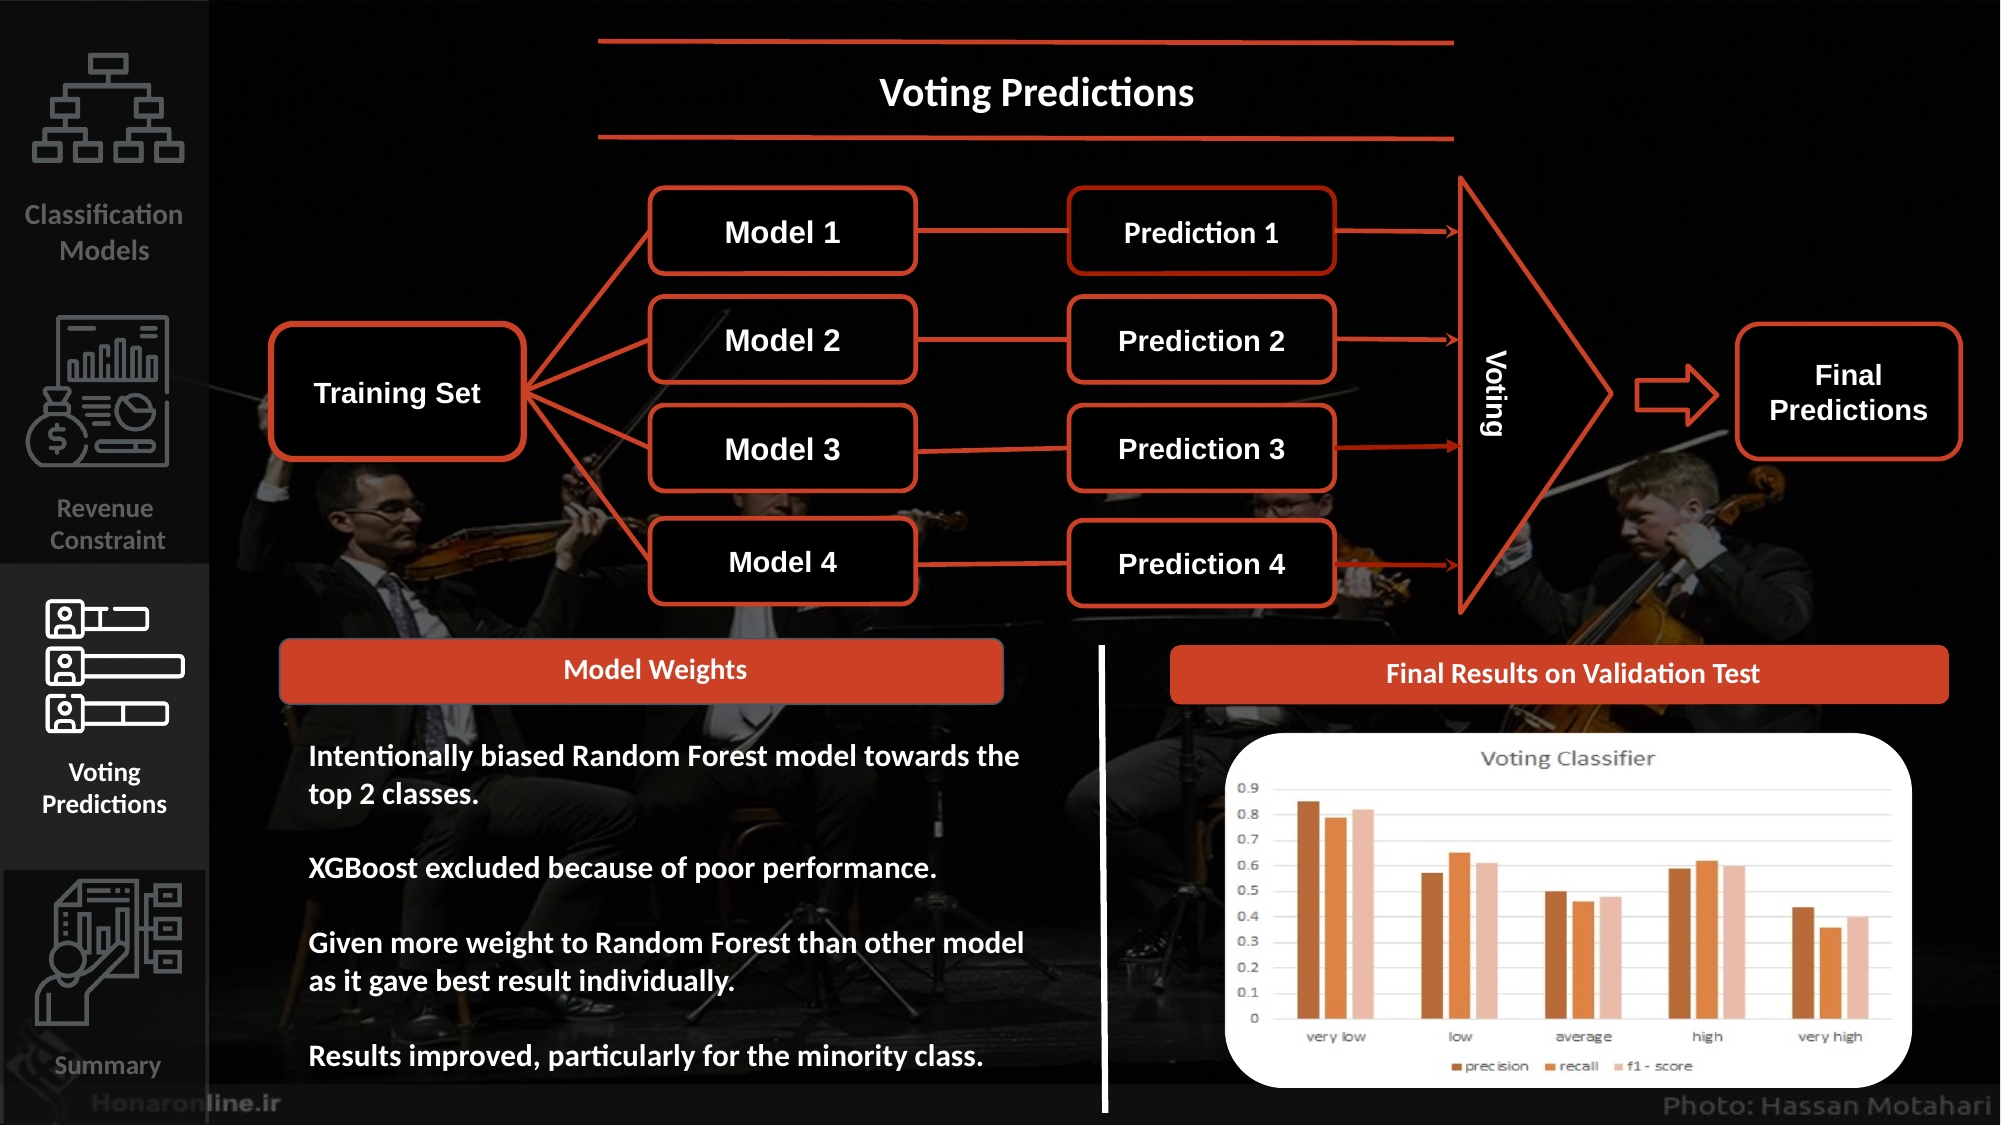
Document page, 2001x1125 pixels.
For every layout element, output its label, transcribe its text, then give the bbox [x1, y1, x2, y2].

text_box [1637, 365, 1718, 425]
text_box Voting Predictions [274, 49, 1800, 130]
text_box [1101, 644, 1106, 1114]
text_box Model 3 [655, 405, 916, 491]
text_box Summary [206, 1040, 210, 1088]
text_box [915, 447, 1070, 452]
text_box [523, 230, 651, 338]
text_box Prediction 1 [1069, 187, 1335, 274]
text_box [279, 638, 1001, 705]
picture [1224, 732, 1913, 1089]
picture [14, 308, 180, 475]
text_box Voting Predictions [3, 746, 206, 827]
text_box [597, 136, 1455, 140]
text_box Final Predictions [1737, 323, 1961, 460]
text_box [523, 391, 651, 562]
text_box Model Weights [293, 635, 1018, 701]
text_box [1334, 445, 1462, 449]
picture [39, 590, 191, 742]
text_box Final Results on Validation Test [1189, 638, 1959, 704]
text_box Voting [1460, 177, 1612, 613]
text_box [1170, 645, 1941, 705]
text_box Model 2 [655, 296, 916, 383]
text_box [0, 1, 2000, 1125]
picture [25, 869, 191, 1036]
text_box Model 1 [650, 187, 916, 274]
picture [210, 0, 2001, 1125]
text_box Prediction 3 [1069, 405, 1335, 491]
text_box [0, 564, 210, 1124]
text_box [523, 339, 651, 389]
text_box [3, 870, 206, 1124]
text_box Prediction 2 [1069, 296, 1335, 383]
text_box Training Set [271, 323, 518, 460]
text_box Prediction 4 [1069, 520, 1335, 607]
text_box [597, 40, 1455, 44]
text_box Model 4 [650, 518, 916, 605]
text_box [0, 1, 210, 564]
text_box Intentionally biased Random Forest model towards the top 2 classes. XGBoost excluded because of poor performance. Given more weight to Random Forest than other model as it gave best result individually. Results improved, particularly for the minority class. [293, 720, 1049, 1088]
picture [25, 17, 191, 199]
